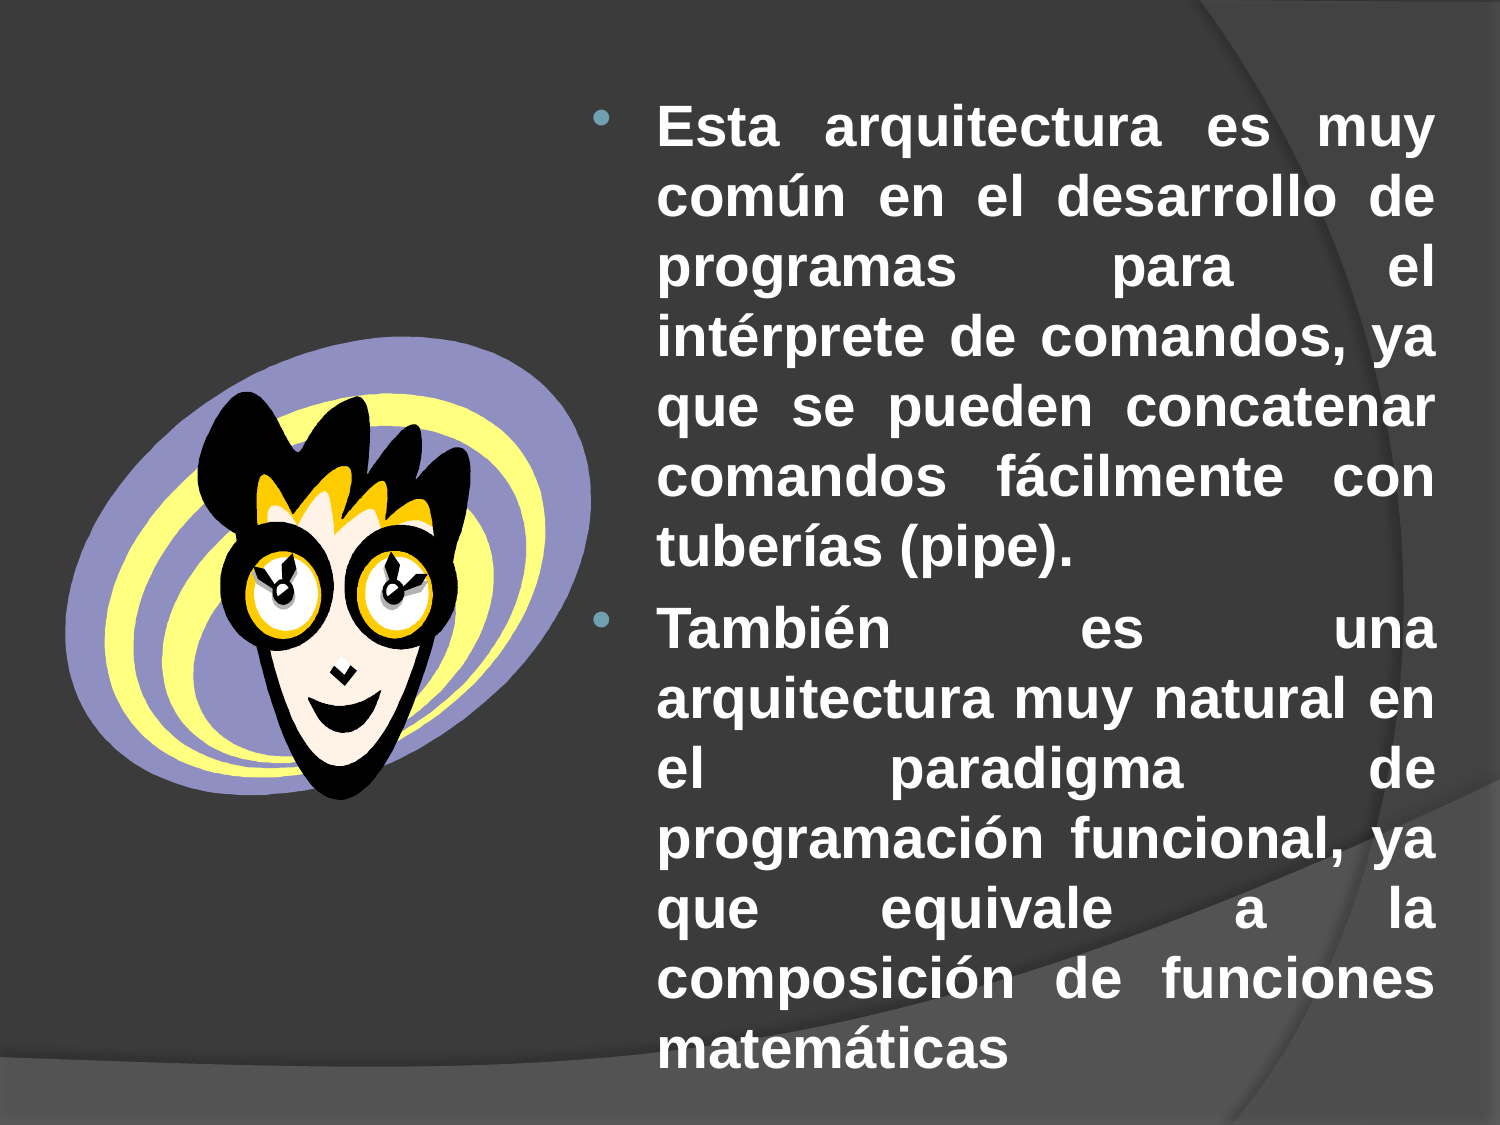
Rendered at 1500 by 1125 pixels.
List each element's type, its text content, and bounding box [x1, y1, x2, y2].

list Esta arquitectura es muy común en el desarrollo de programas para el intérprete de comandos, ya que se pueden concatenar comandos fácilmente con tuberías (pipe). También es una arquitectura muy natural en el paradigma de programación funcional, ya que equivale a la composición de funciones matemáticas [572, 81, 1452, 1056]
picture [58, 327, 598, 809]
